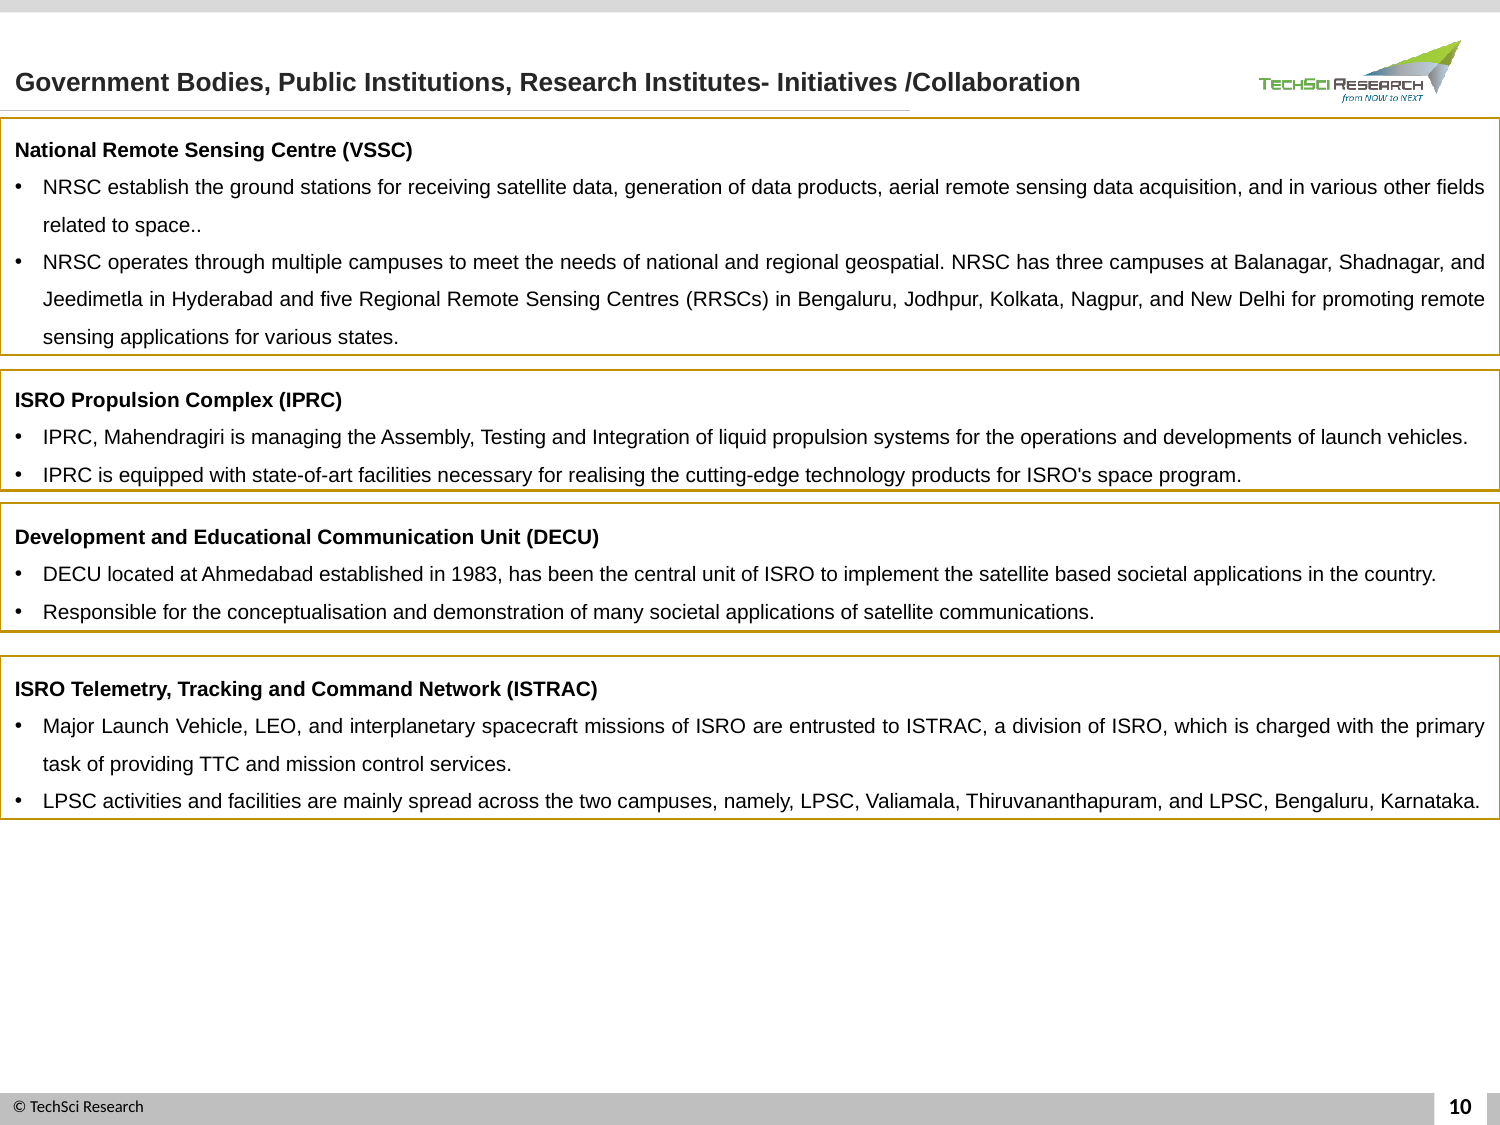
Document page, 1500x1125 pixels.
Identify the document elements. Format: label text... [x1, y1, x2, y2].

text_box Development and Educational Communication Unit (DECU) DECU located at Ahmedabad established in 1983, has been the central unit of ISRO to implement the satellite based societal applications in the country. Responsible for the conceptualisation and demonstration of many societal applications of satellite communications. [0, 502, 1500, 633]
picture [1270, 39, 1461, 104]
text_box ISRO Telemetry, Tracking and Command Network (ISTRAC) Major Launch Vehicle, LEO, and interplanetary spacecraft missions of ISRO are entrusted to ISTRAC, a division of ISRO, which is charged with the primary task of providing TTC and mission control services. LPSC activities and facilities are mainly spread across the two campuses, namely, LPSC, Valiamala, Thiruvananthapuram, and LPSC, Bengaluru, Karnataka. [0, 655, 1500, 820]
text_box National Remote Sensing Centre (VSSC) NRSC establish the ground stations for receiving satellite data, generation of data products, aerial remote sensing data acquisition, and in various other fields related to space.. NRSC operates through multiple campuses to meet the needs of national and regional geospatial. NRSC has three campuses at Balanagar, Shadnagar, and Jeedimetla in Hyderabad and five Regional Remote Sensing Centres (RRSCs) in Bengaluru, Jodhpur, Kolkata, Nagpur, and New Delhi for promoting remote sensing applications for various states. [0, 117, 1500, 356]
text_box ISRO Propulsion Complex (IPRC) IPRC, Mahendragiri is managing the Assembly, Testing and Integration of liquid propulsion systems for the operations and developments of launch vehicles. IPRC is equipped with state-of-art facilities necessary for realising the cutting-edge technology products for ISRO's space program. [0, 369, 1500, 492]
list Government Bodies, Public Institutions, Research Institutes- Initiatives /Collaboration [0, 30, 1270, 106]
